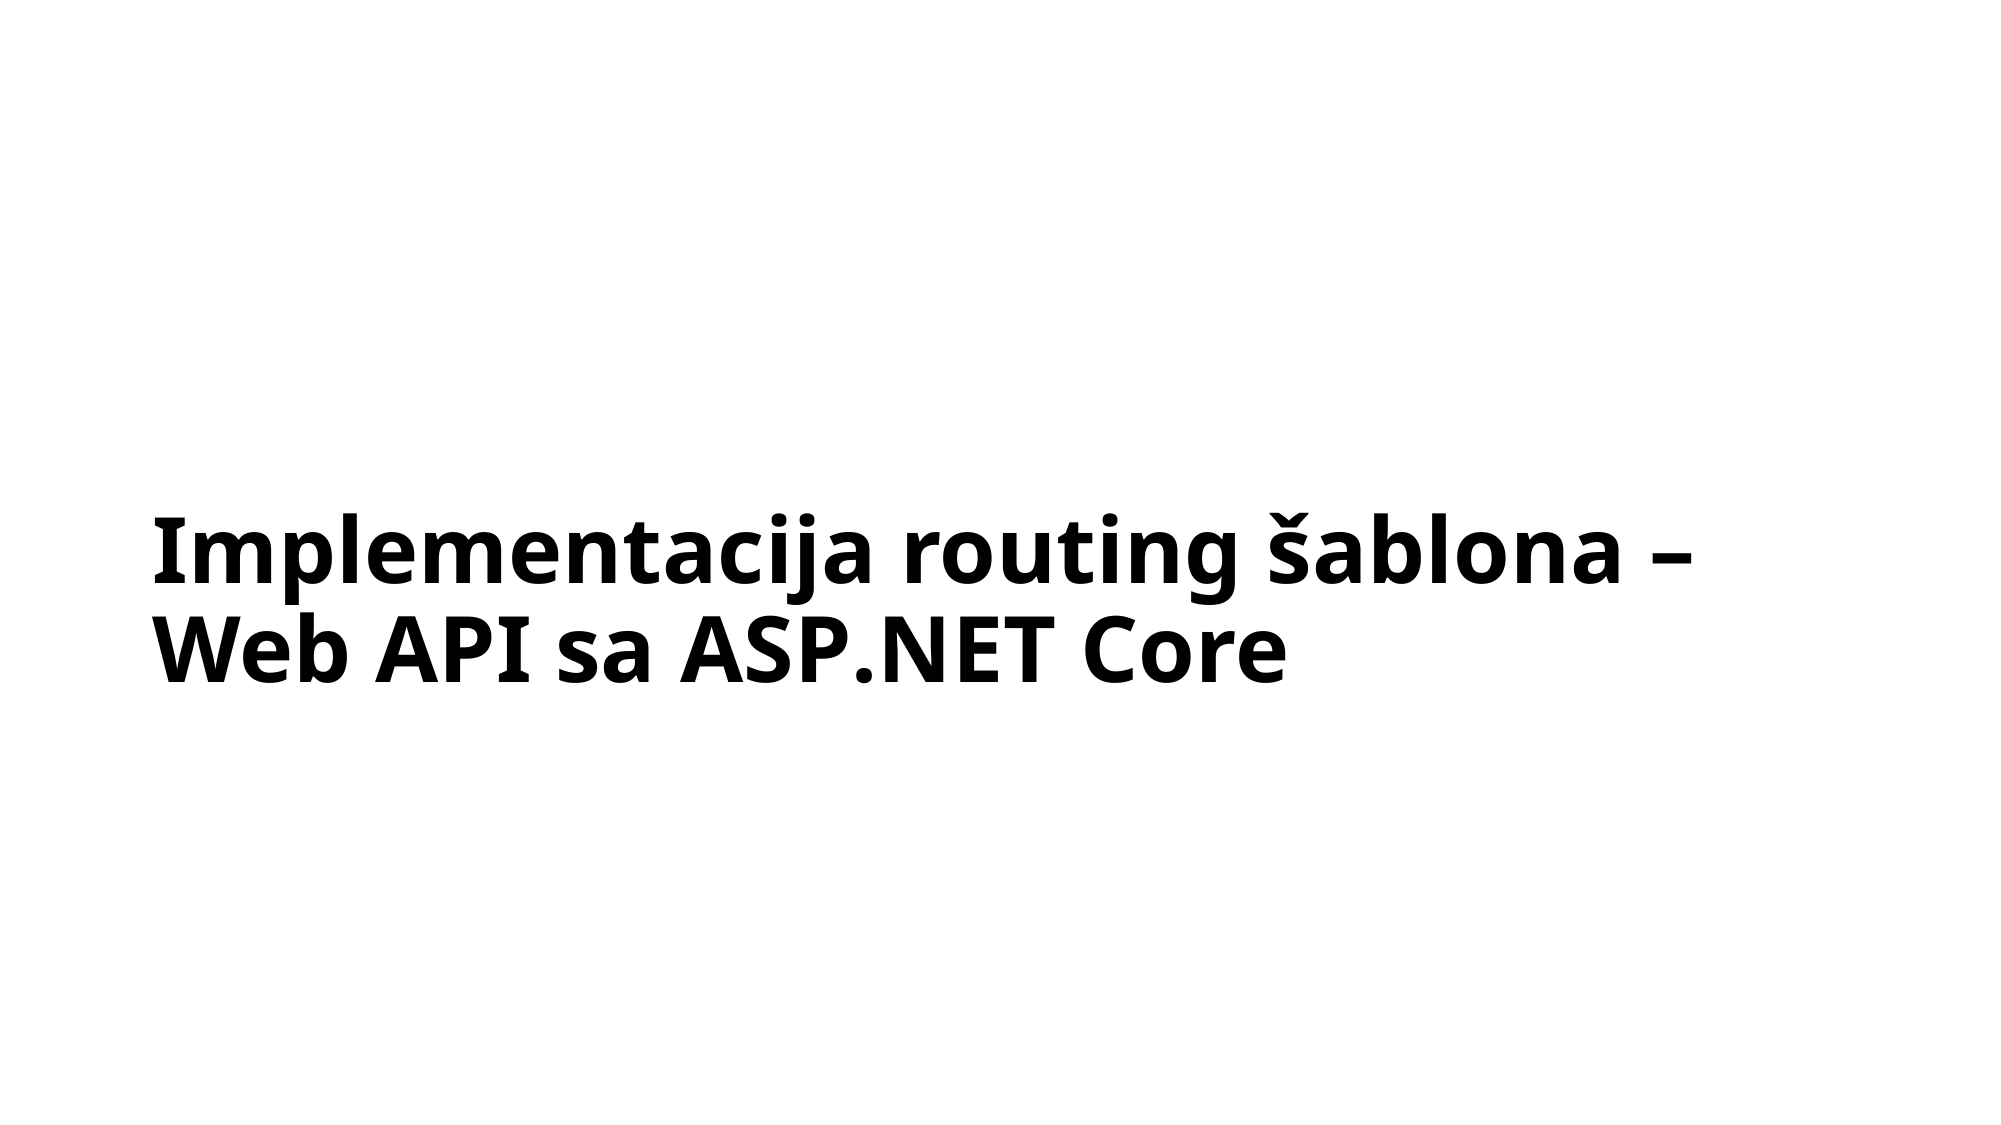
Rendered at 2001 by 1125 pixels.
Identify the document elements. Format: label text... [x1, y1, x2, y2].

title Implementacija routing šablona – Web API sa ASP.NET Core [137, 495, 1863, 713]
